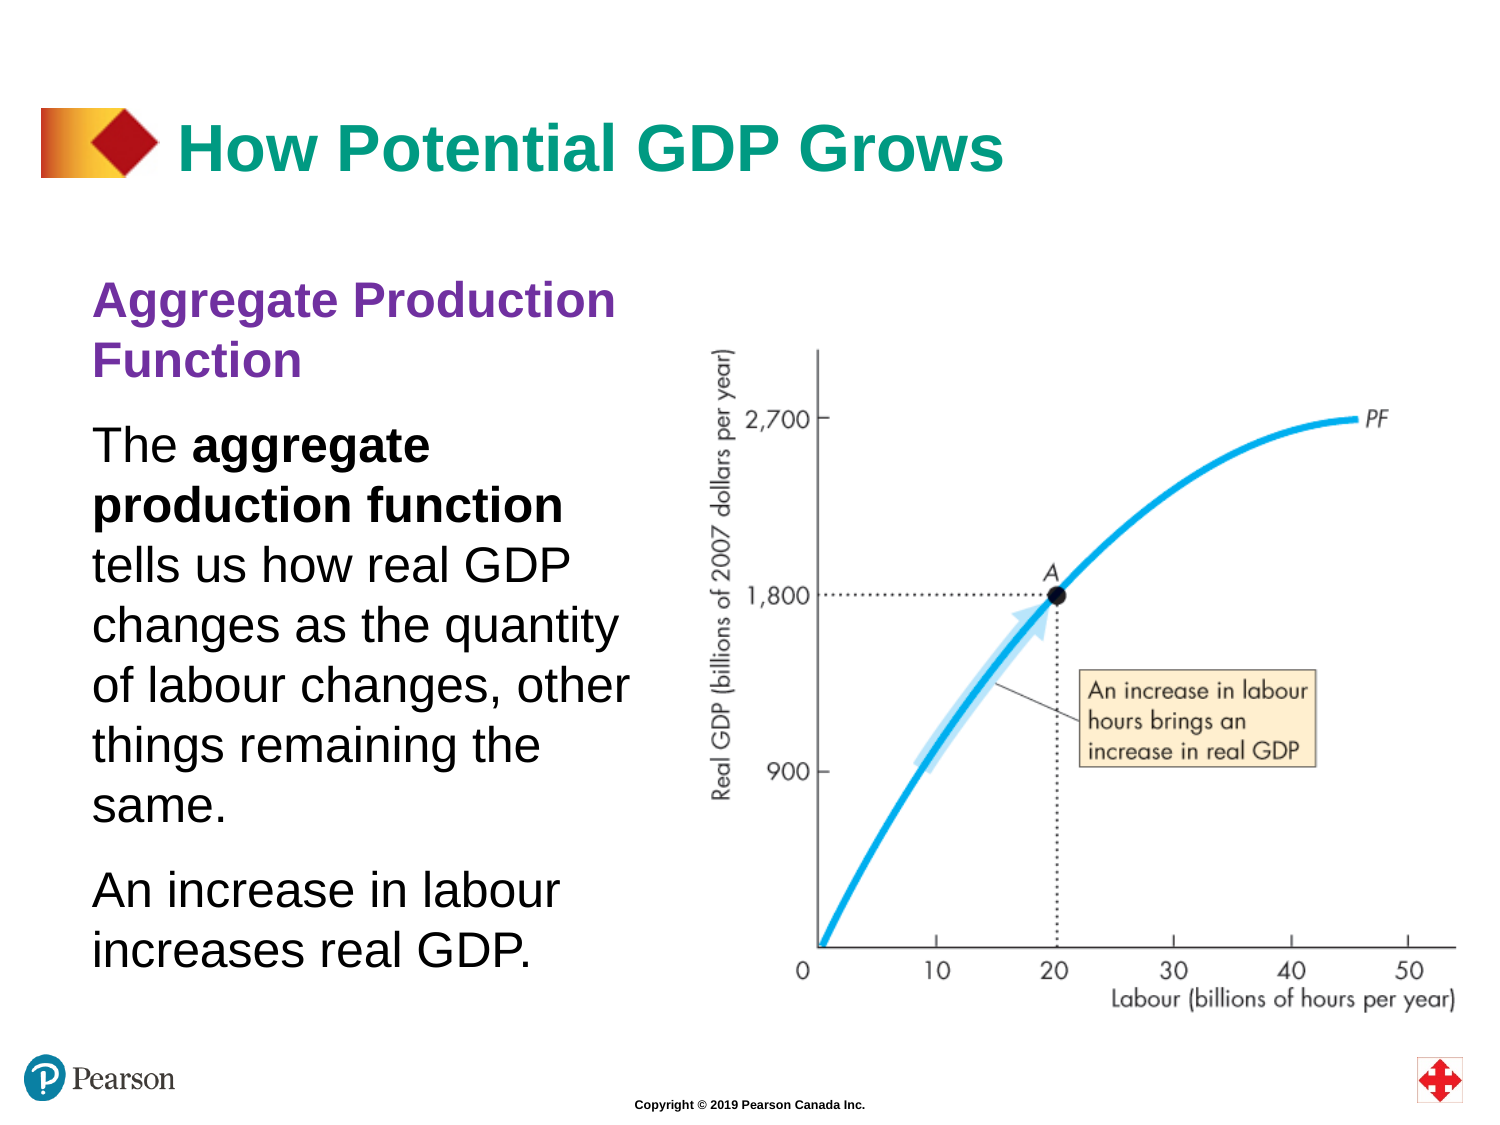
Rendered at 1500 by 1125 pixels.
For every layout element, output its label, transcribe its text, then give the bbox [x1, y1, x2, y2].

picture [1417, 1056, 1463, 1103]
picture [41, 108, 160, 178]
picture [33, 1064, 58, 1089]
picture [50, 1054, 175, 1101]
picture [24, 1087, 34, 1101]
picture [701, 342, 1463, 1026]
list Aggregate Production Function The aggregate production function tells us how real GDP changes as the quantity of labour changes, other things remaining the same. An increase in labour increases real GDP. [59, 259, 663, 1038]
title How Potential GDP Grows [162, 17, 1425, 273]
picture [24, 1054, 41, 1072]
